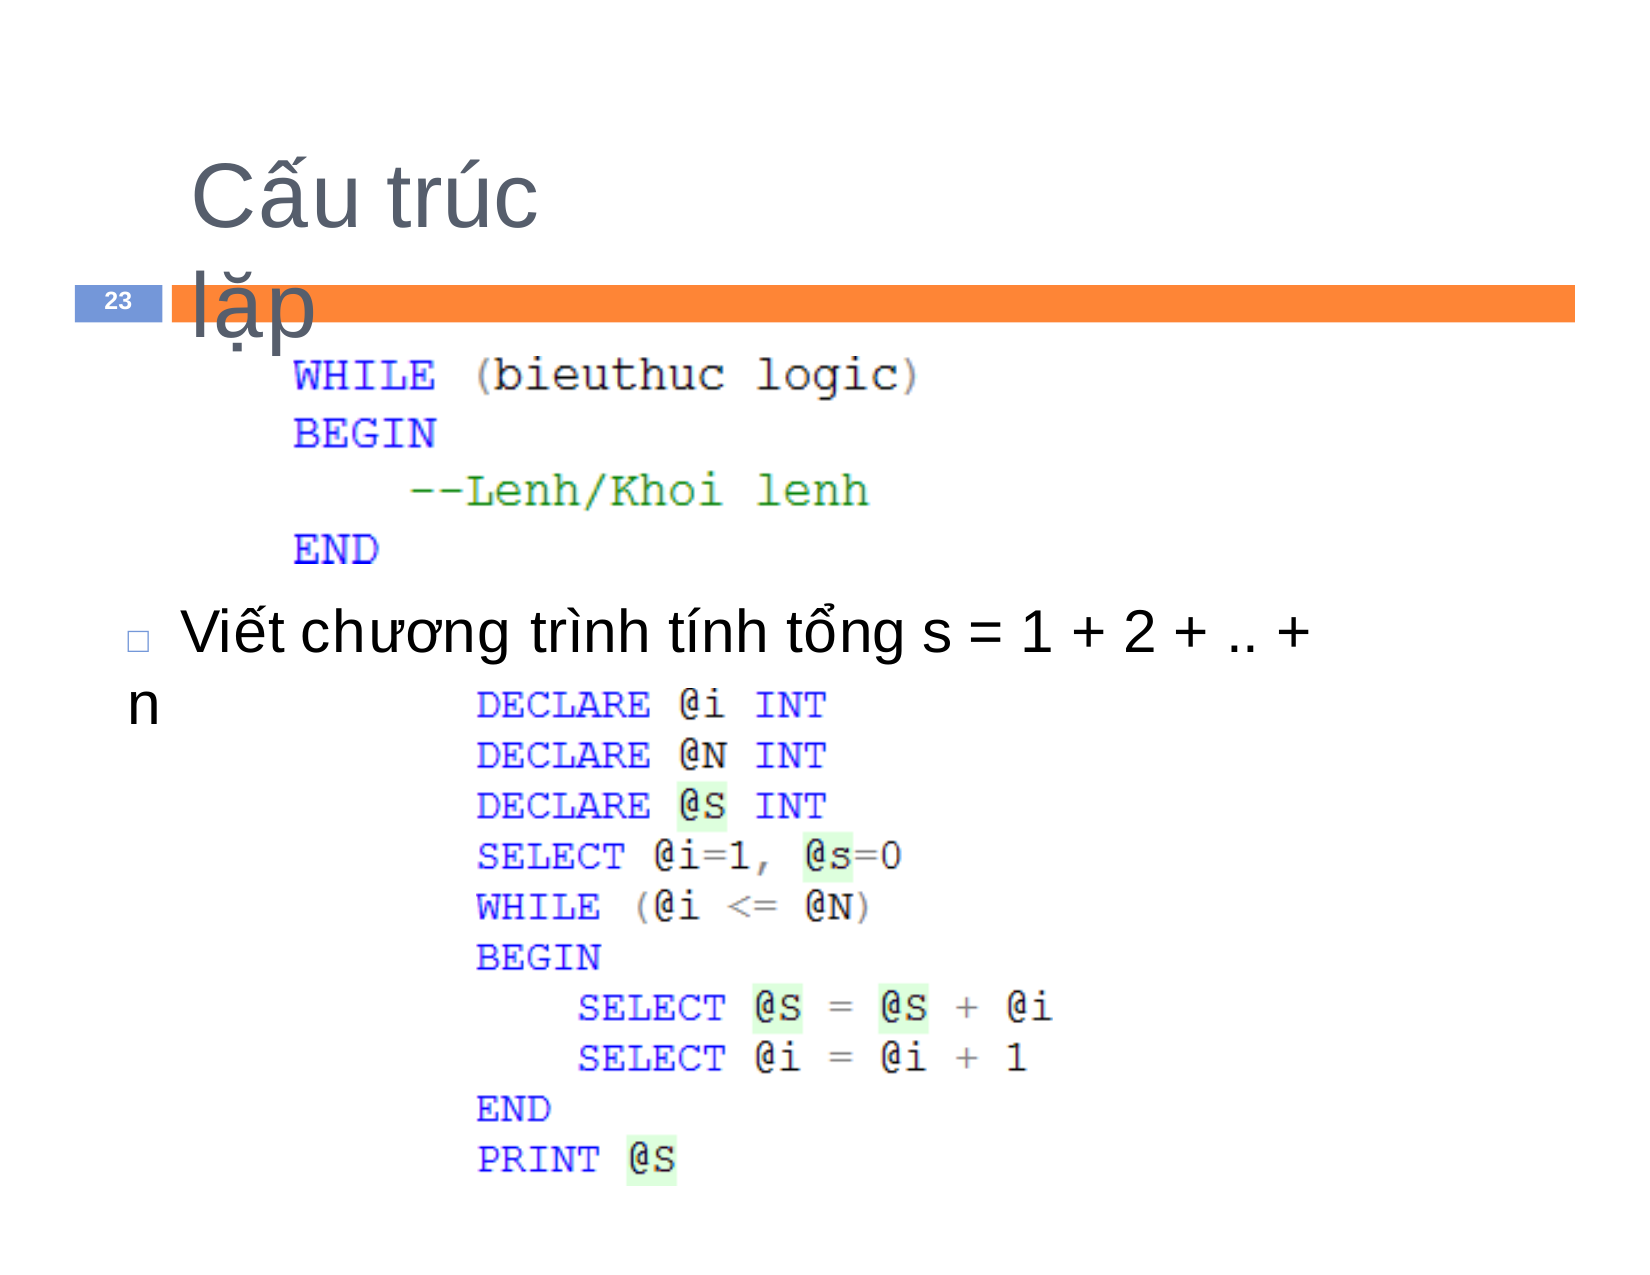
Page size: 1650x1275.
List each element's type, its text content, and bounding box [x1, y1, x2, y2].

text_box [293, 356, 918, 564]
text_box [476, 688, 1053, 1186]
text_box 23 [102, 282, 135, 315]
title Cấu trúc lặp [188, 134, 688, 357]
text_box □ Viết chương trình tính tổng s = 1 + 2 + .. + n [125, 589, 1357, 737]
